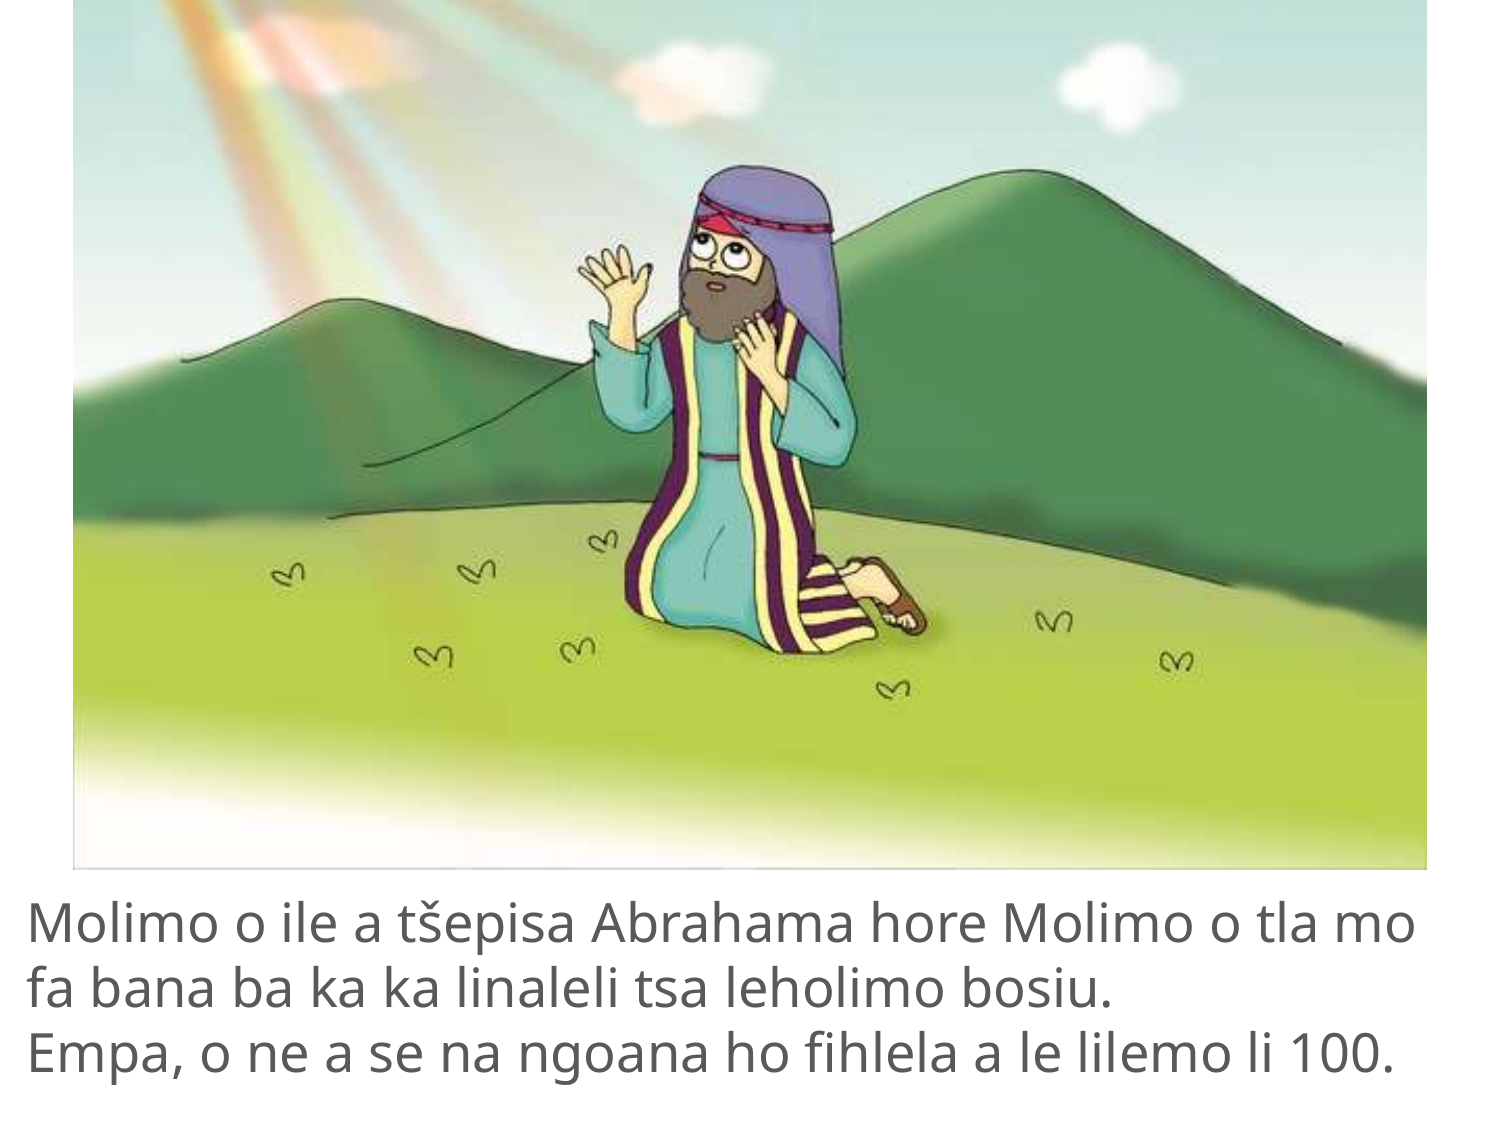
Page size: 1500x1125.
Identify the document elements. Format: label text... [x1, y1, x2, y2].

text_box Molimo o ile a tšepisa Abrahama hore Molimo o tla mo fa bana ba ka ka linaleli tsa leholimo bosiu. Empa, o ne a se na ngoana ho fihlela a le lilemo li 100. [11, 881, 1483, 1091]
picture [73, 0, 1427, 870]
